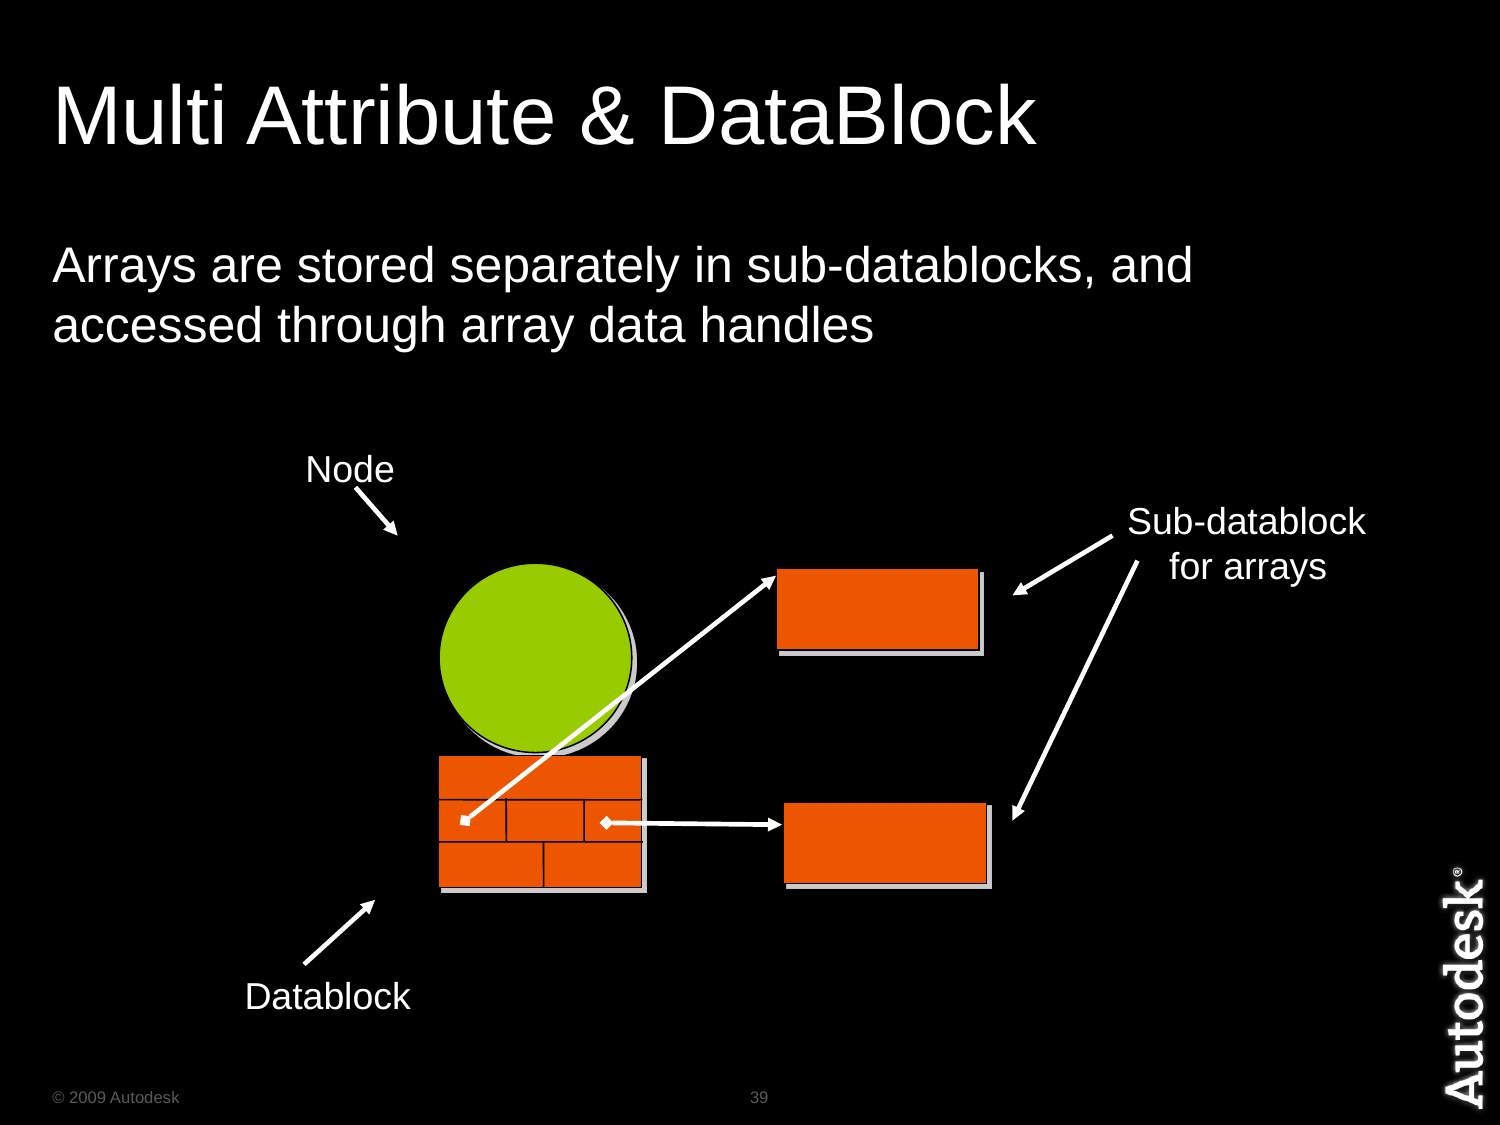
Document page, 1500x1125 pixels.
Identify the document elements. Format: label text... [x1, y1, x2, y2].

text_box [437, 562, 644, 888]
text_box [303, 899, 376, 965]
text_box Sub-datablock for arrays [1112, 489, 1425, 595]
list Arrays are stored separately in sub-datablocks, and accessed through array data handles [52, 231, 1401, 1073]
text_box [355, 487, 398, 536]
text_box Node [290, 437, 463, 498]
picture [1402, 0, 1500, 1125]
text_box Datablock [229, 964, 463, 1025]
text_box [606, 801, 987, 884]
title Multi Attribute & DataBlock [52, 22, 1401, 211]
text_box [1012, 535, 1113, 596]
text_box [1012, 560, 1138, 821]
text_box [465, 568, 980, 821]
